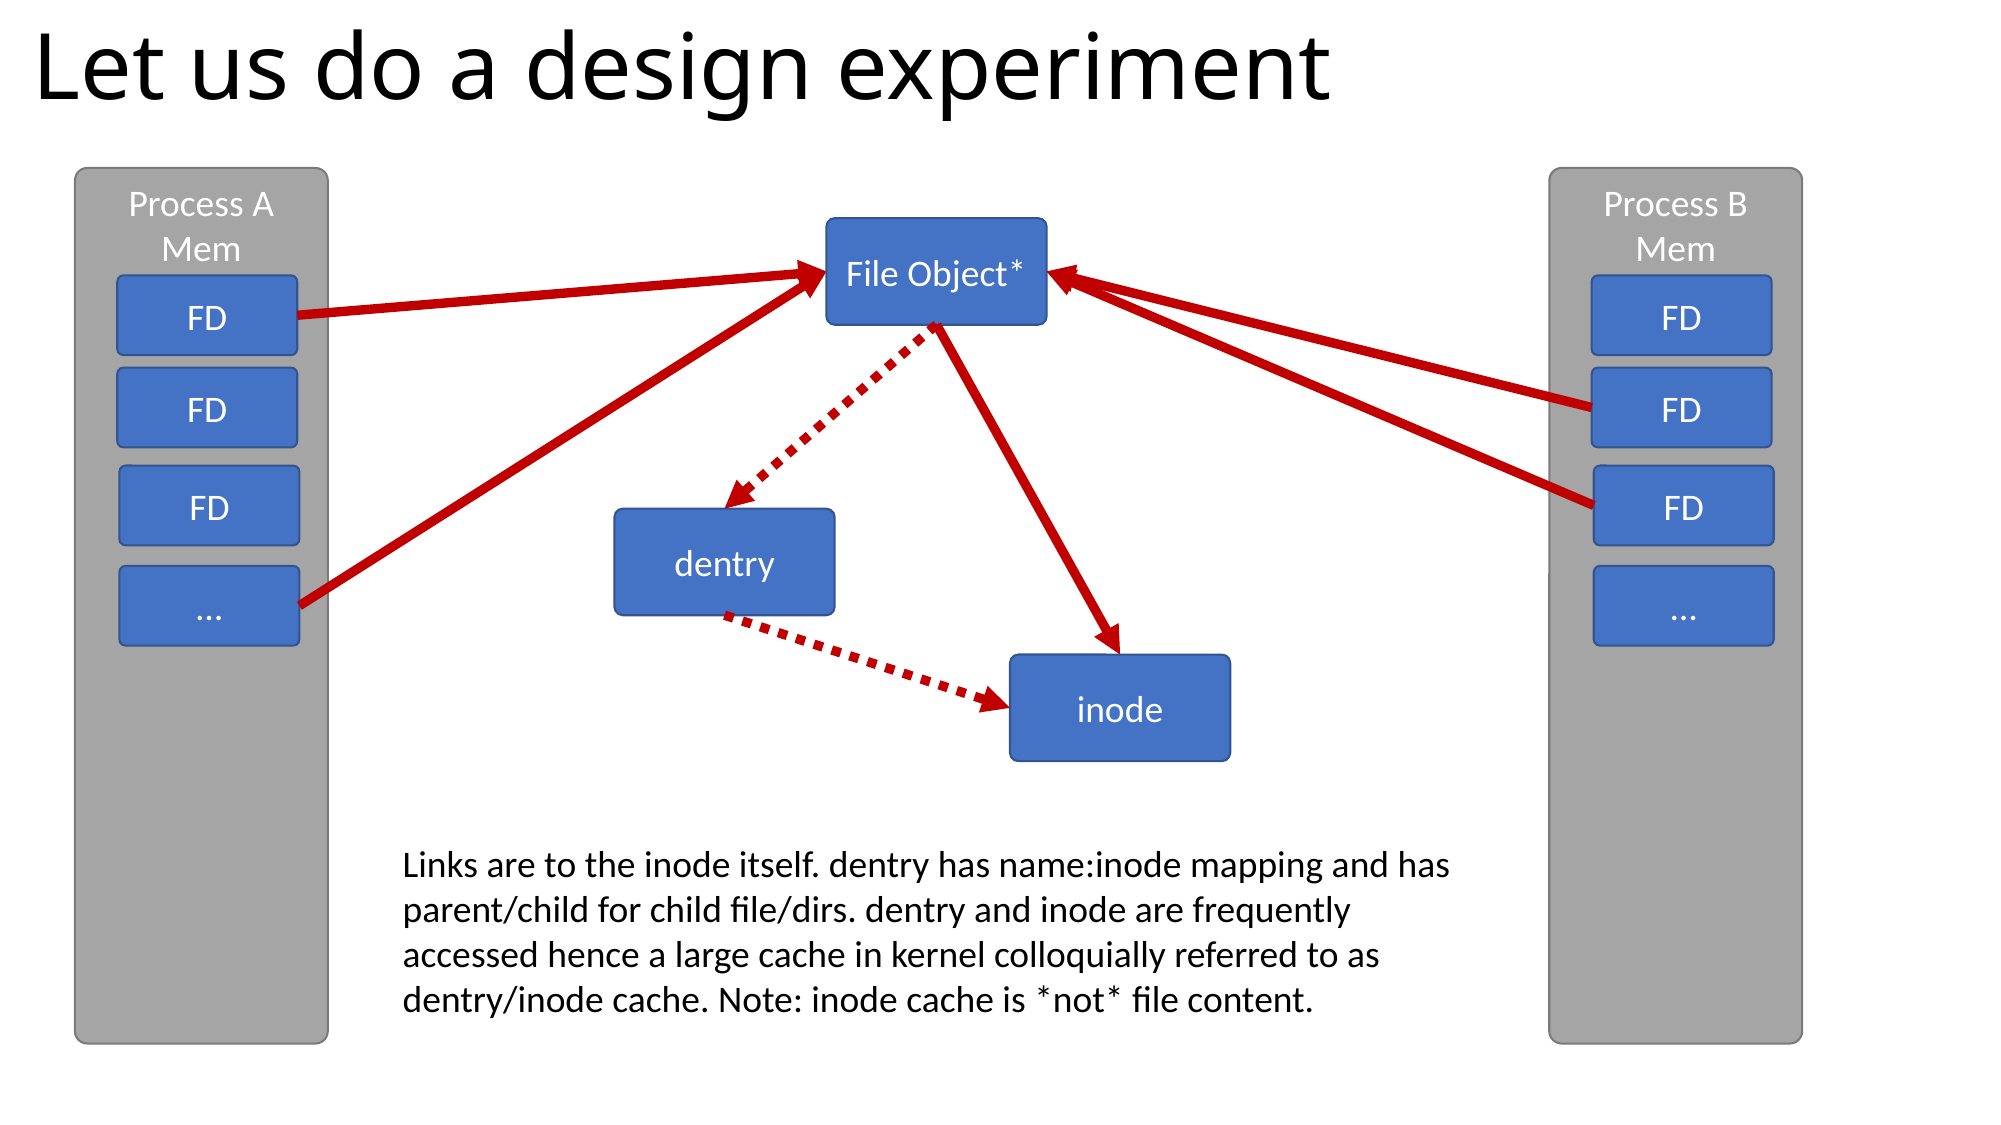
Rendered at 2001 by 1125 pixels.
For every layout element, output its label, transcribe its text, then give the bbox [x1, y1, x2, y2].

text_box Links are to the inode itself. dentry has name:inode mapping and has parent/child for child file/dirs. dentry and inode are frequently accessed hence a large cache in kernel colloquially referred to as dentry/inode cache. Note: inode cache is *not* file content. [387, 832, 1485, 1028]
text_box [1549, 167, 1803, 1044]
text_box File Object* [825, 217, 1048, 324]
text_box dentry [613, 509, 836, 617]
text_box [1046, 271, 1594, 506]
text_box Let us do a design experiment [17, 4, 1743, 136]
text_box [299, 271, 827, 606]
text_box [724, 324, 937, 509]
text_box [936, 324, 1120, 655]
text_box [724, 615, 1010, 708]
text_box inode [1008, 653, 1232, 763]
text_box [74, 167, 328, 1044]
